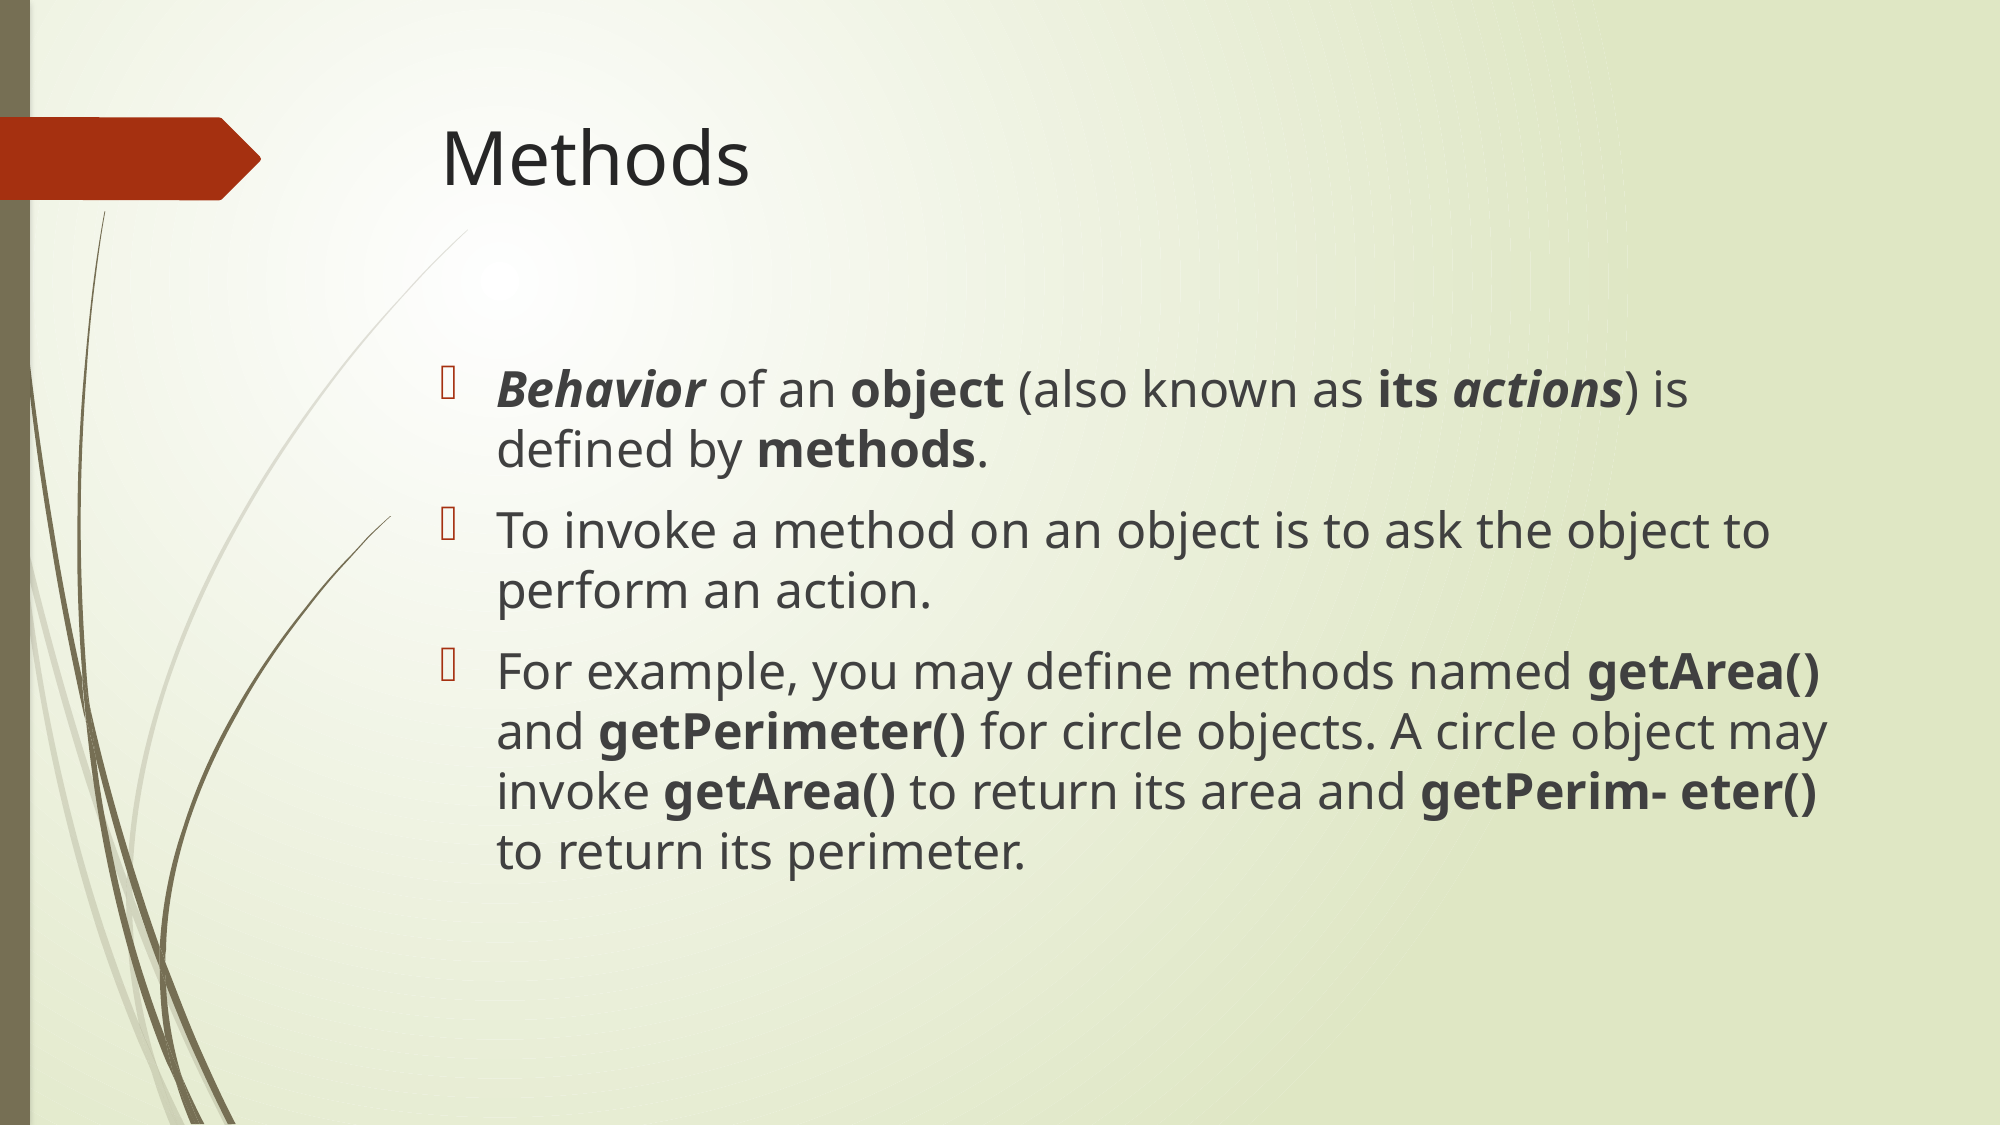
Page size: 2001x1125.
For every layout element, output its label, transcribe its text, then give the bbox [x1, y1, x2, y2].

title Methods [425, 102, 1888, 313]
list Behavior of an object (also known as its actions) is defined by methods. To invoke a method on an object is to ask the object to perform an action. For example, you may define methods named getArea() and getPerimeter() for circle objects. A circle object may invoke getArea() to return its area and getPerim- eter() to return its perimeter. [424, 350, 1888, 970]
